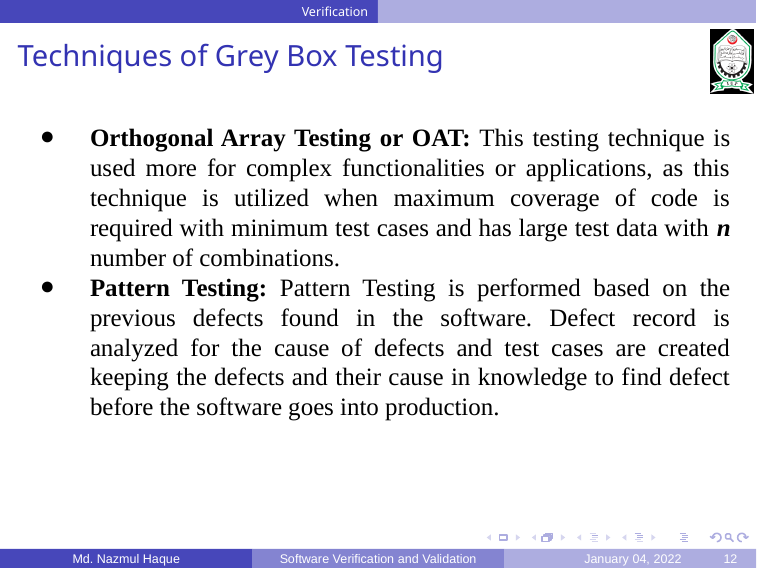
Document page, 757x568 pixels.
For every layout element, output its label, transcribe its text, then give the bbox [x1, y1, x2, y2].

text_box Techniques of Grey Box Testing [15, 27, 740, 102]
text_box Verification [0, 0, 377, 23]
text_box [377, 0, 756, 23]
text_box Orthogonal Array Testing or OAT: This testing technique is used more for complex functionalities or applications, as this technique is utilized when maximum coverage of code is required with minimum test cases and has large test data with n number of combinations. Pattern Testing: Pattern Testing is performed based on the previous defects found in the software. Defect record is analyzed for the cause of defects and test cases are created keeping the defects and their cause in knowledge to find defect before the software goes into production. [0, 106, 747, 533]
picture [740, 29, 754, 94]
